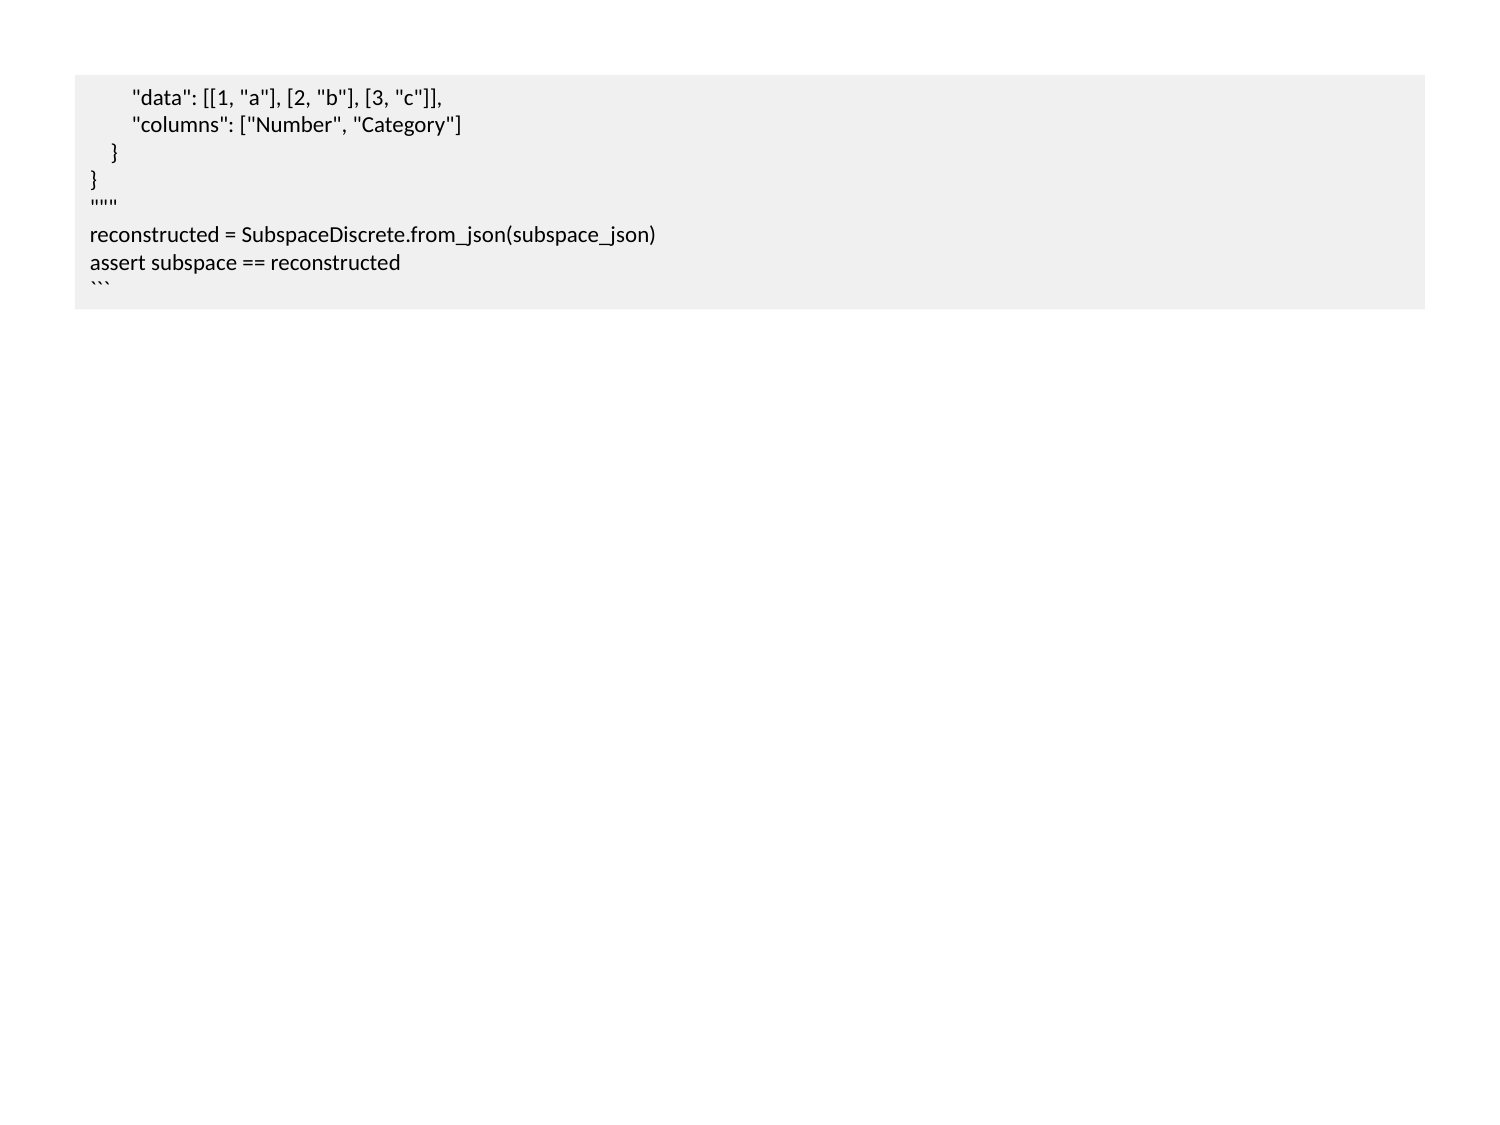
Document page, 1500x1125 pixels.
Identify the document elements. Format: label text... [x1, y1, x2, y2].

text_box "data": [[1, "a"], [2, "b"], [3, "c"]], "columns": ["Number", "Category"] } } """ reconstructed = SubspaceDiscrete.from_json(subspace_json) assert subspace == reconstructed ``` [74, 74, 1425, 310]
